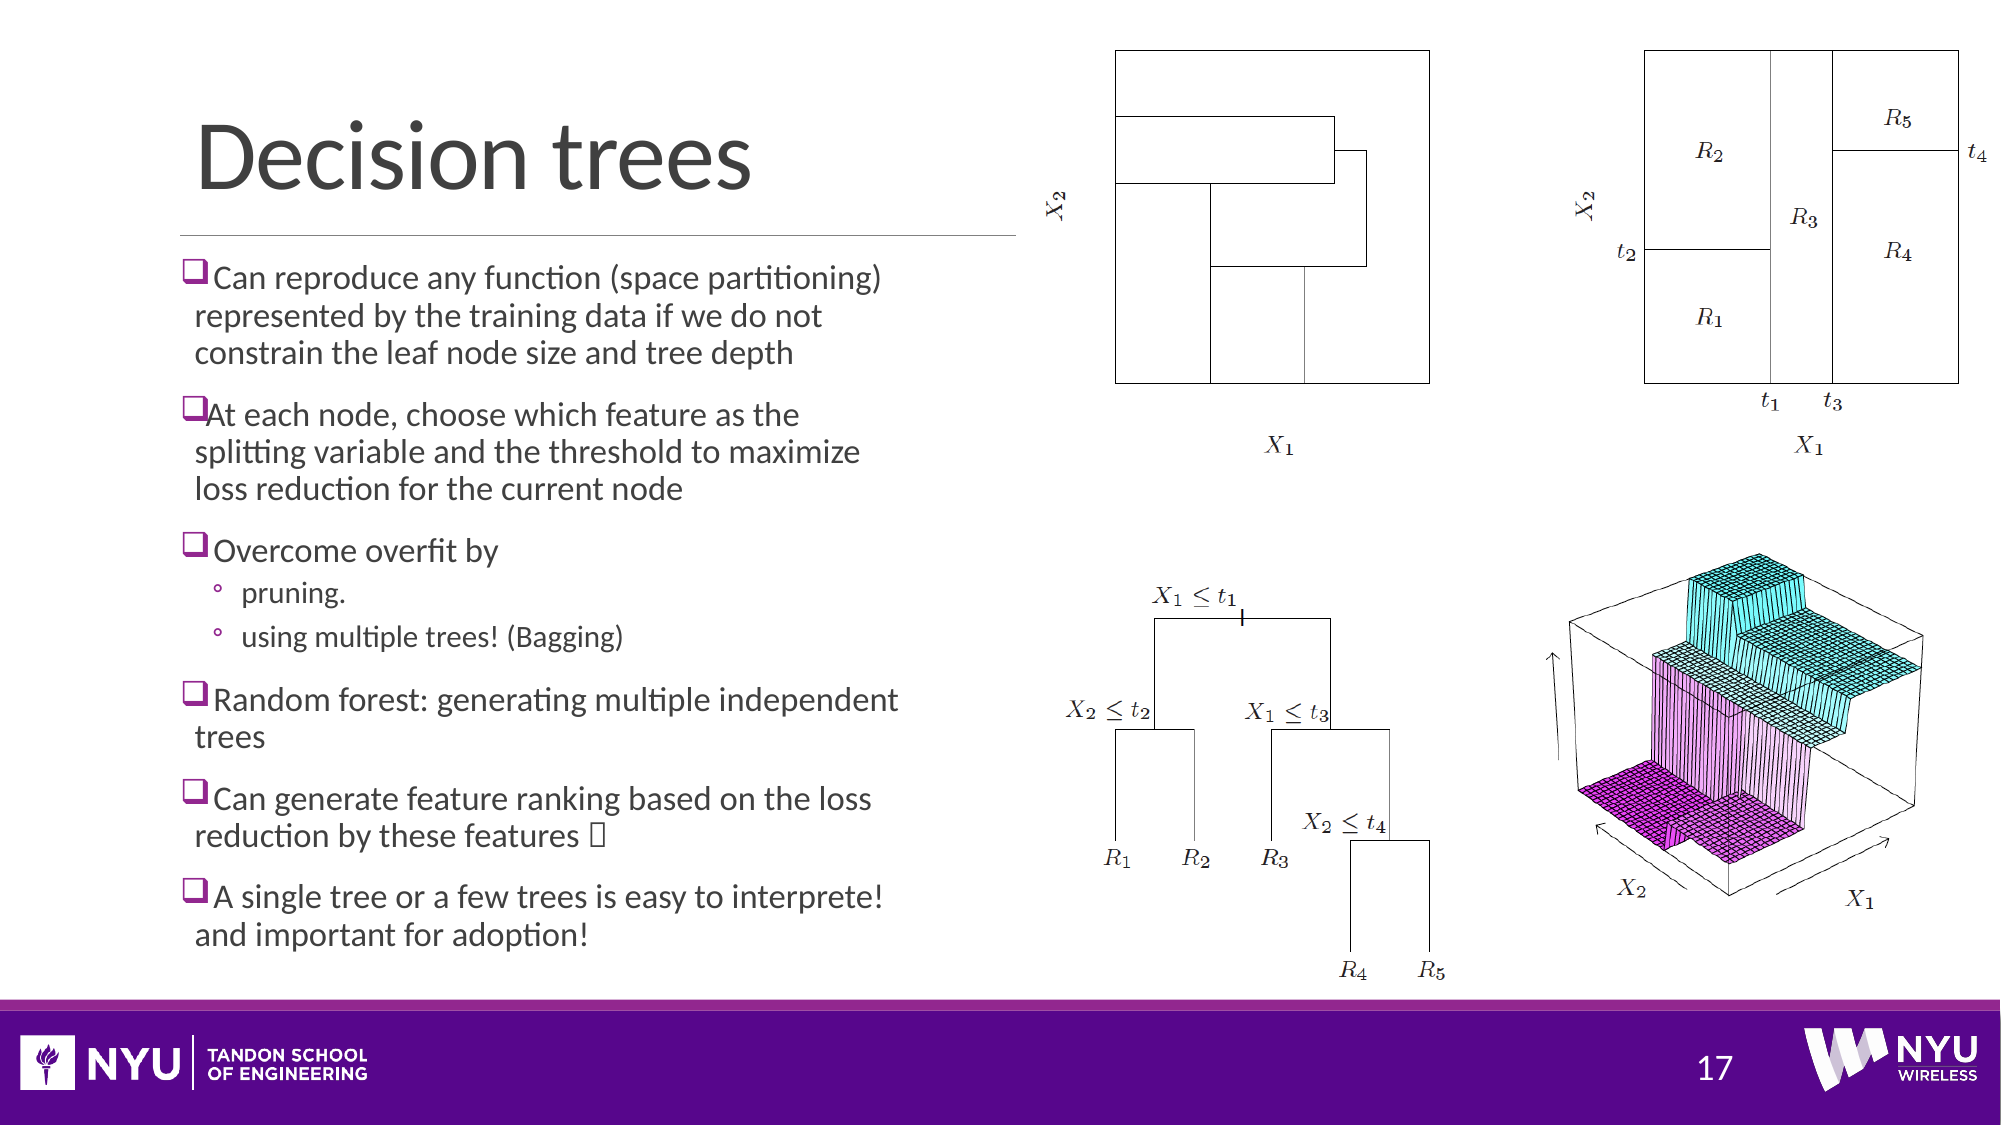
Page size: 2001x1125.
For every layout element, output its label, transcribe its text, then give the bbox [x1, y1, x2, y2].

picture [1015, 17, 2000, 992]
title Decision trees [180, 47, 1012, 218]
list Can reproduce any function (space partitioning) represented by the training data if we do not constrain the leaf node size and tree depth At each node, choose which feature as the splitting variable and the threshold to maximize loss reduction for the current node Overcome overfit by pruning. using multiple trees! (Bagging) Random forest: generating multiple independent trees Can generate feature ranking based on the loss reduction by these features  A single tree or a few trees is easy to interprete! and important for adoption! [180, 252, 919, 964]
slide_number 17 [1533, 1035, 1749, 1096]
